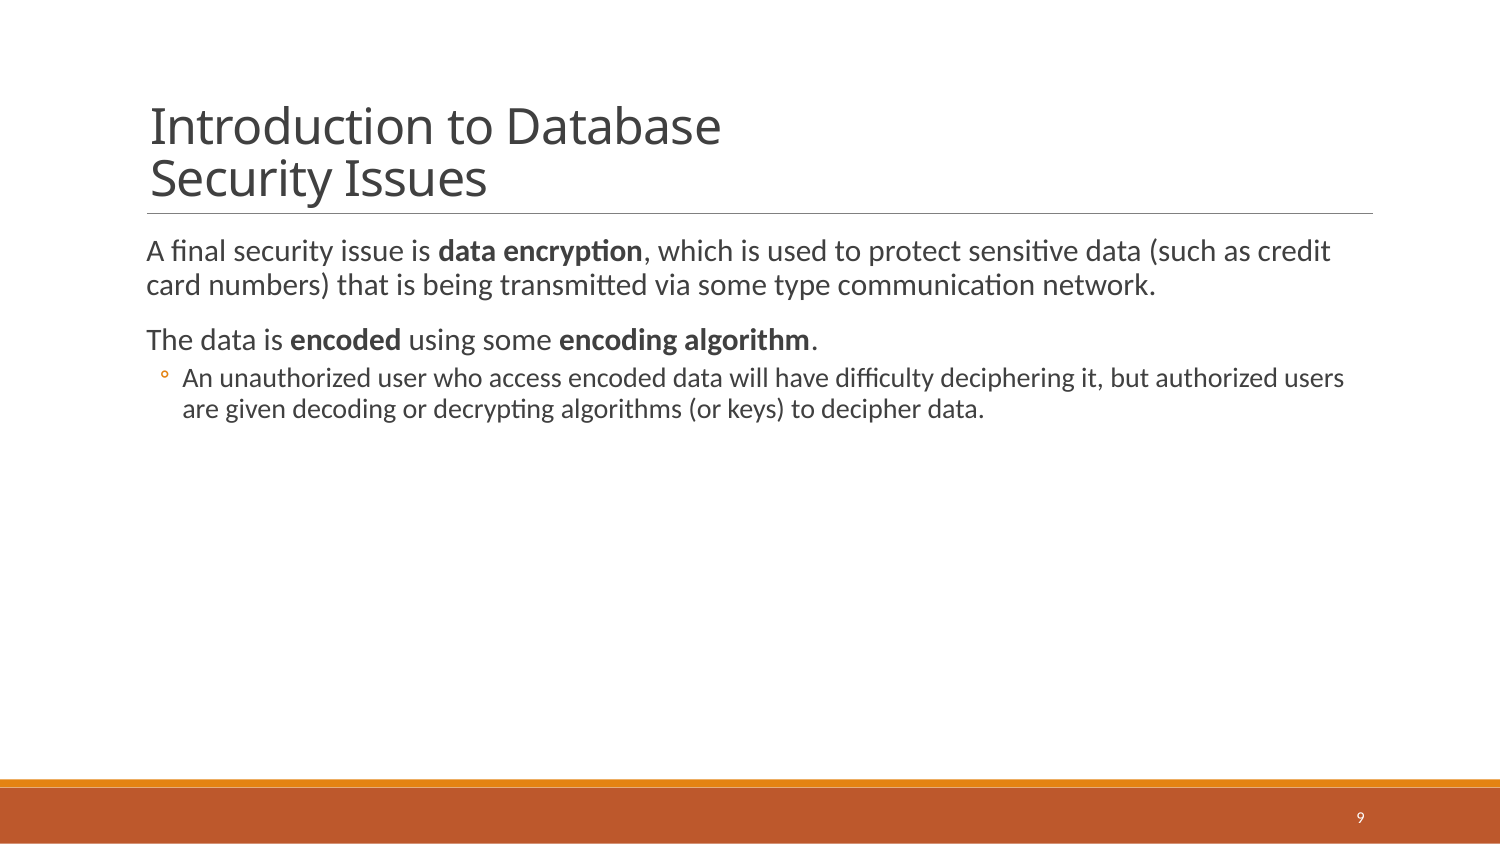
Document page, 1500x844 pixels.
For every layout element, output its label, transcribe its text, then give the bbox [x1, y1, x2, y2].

title Introduction to Database Security Issues [135, 35, 1373, 214]
list A final security issue is data encryption, which is used to protect sensitive data (such as credit card numbers) that is being transmitted via some type communication network. The data is encoded using some encoding algorithm. An unauthorized user who access encoded data will have difficulty deciphering it, but authorized users are given decoding or decrypting algorithms (or keys) to decipher data. [135, 227, 1373, 723]
slide_number 9 [1218, 794, 1380, 840]
